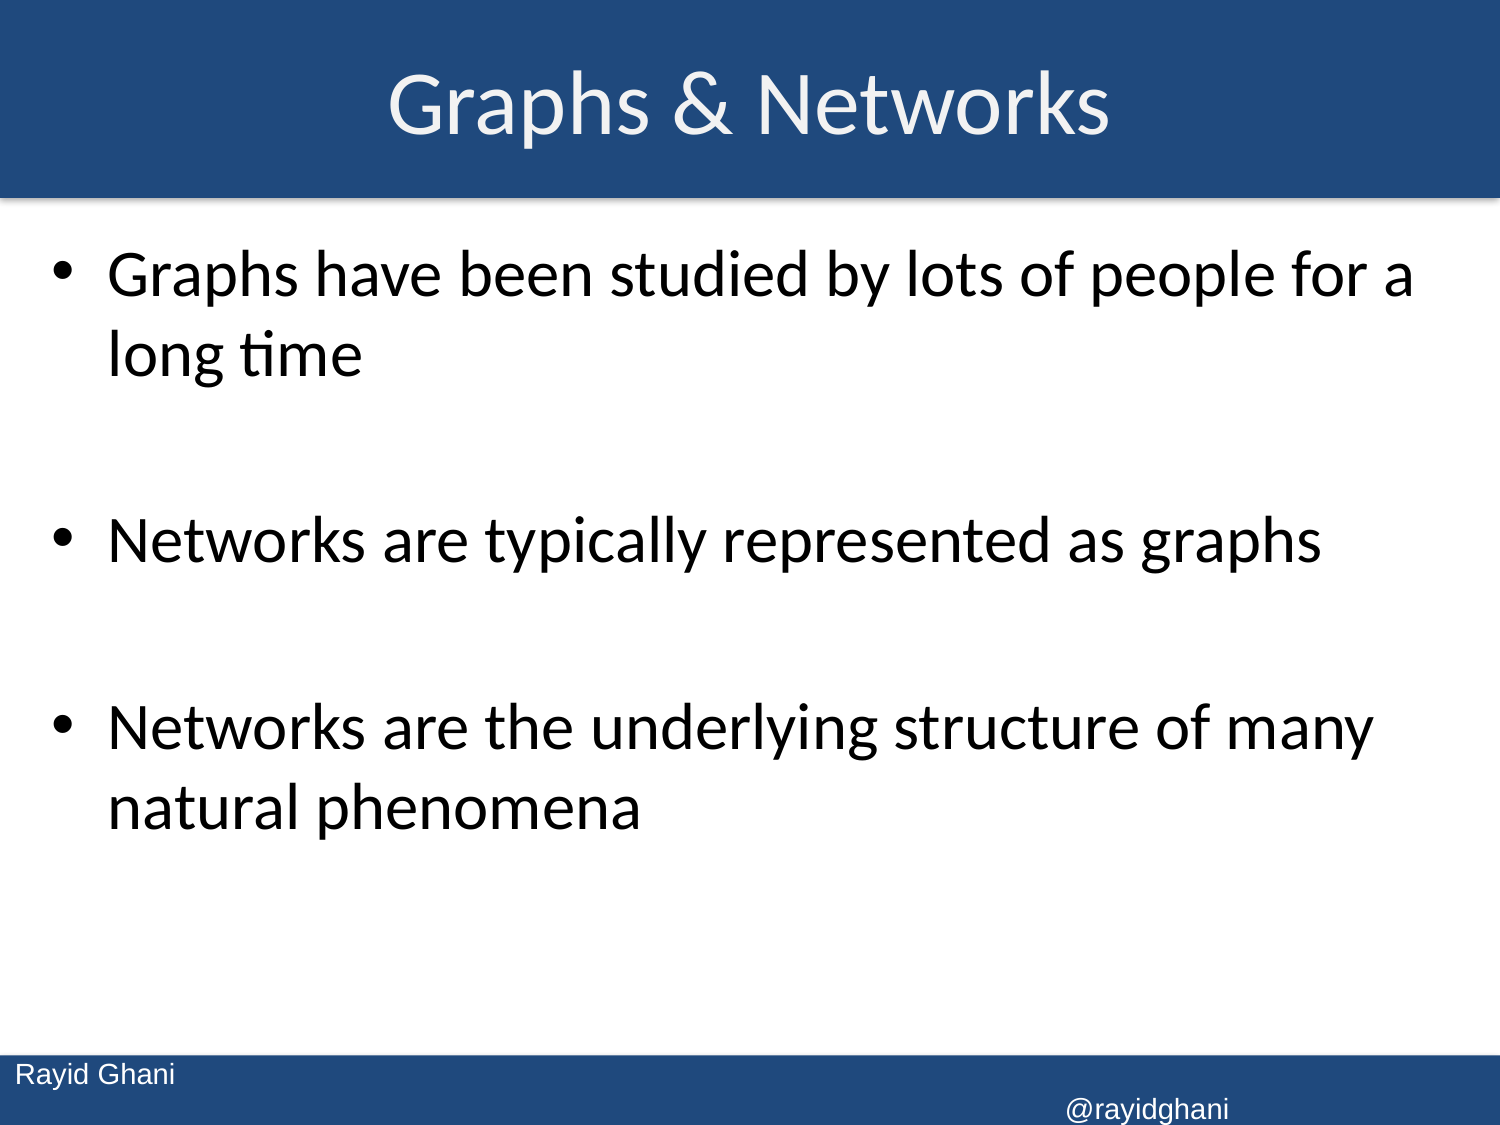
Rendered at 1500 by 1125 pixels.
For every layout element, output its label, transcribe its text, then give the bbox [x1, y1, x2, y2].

list Graphs have been studied by lots of people for a long time Networks are typically represented as graphs Networks are the underlying structure of many natural phenomena [36, 222, 1472, 1035]
title Graphs & Networks [0, 3, 1500, 192]
